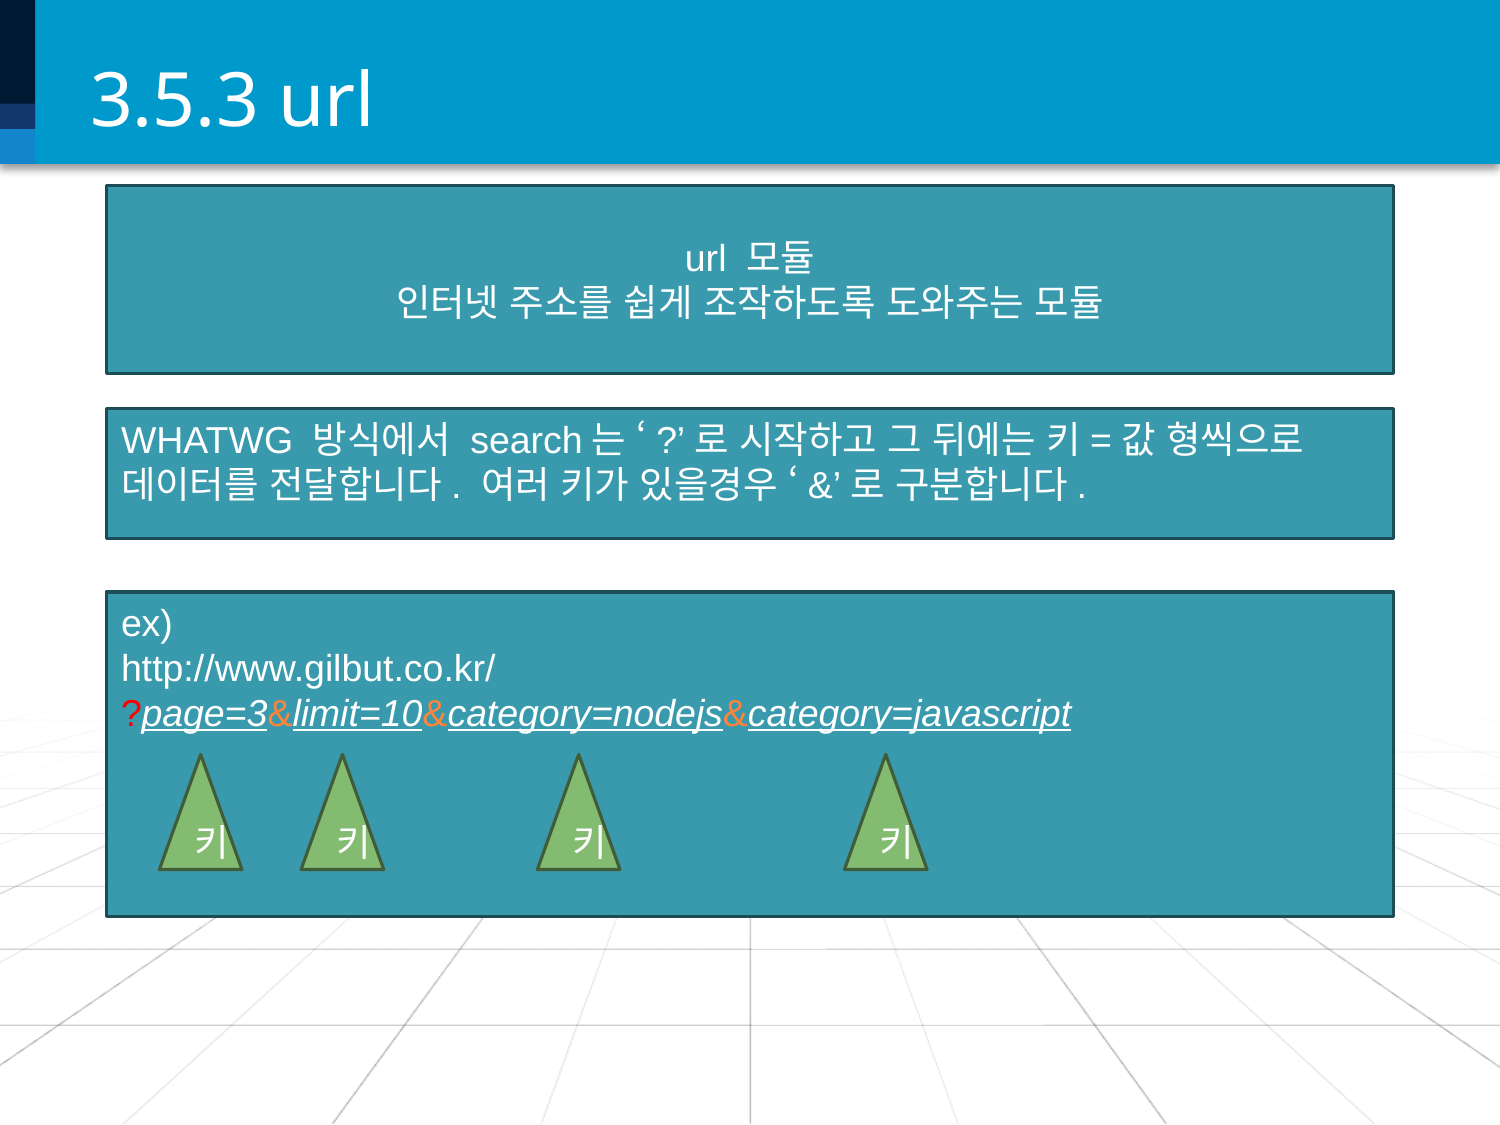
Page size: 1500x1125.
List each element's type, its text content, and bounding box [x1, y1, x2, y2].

text_box url 모듈 인터넷 주소를 쉽게 조작하도록 도와주는 모듈 [105, 184, 1395, 375]
text_box 키 [299, 752, 386, 872]
text_box ex) http://www.gilbut.co.kr/ ?page=3&limit=10&category=nodejs&category=javascript [105, 590, 1395, 918]
text_box 키 [535, 752, 622, 872]
title 3.5.3 url [75, 31, 1425, 163]
text_box 키 [157, 752, 244, 872]
text_box 키 [842, 752, 929, 872]
text_box WHATWG 방식에서 search는 ‘?’로 시작하고 그 뒤에는 키=값 형씩으로 데이터를 전달합니다. 여러 키가 있을경우 ‘&’로 구분합니다. [105, 407, 1395, 540]
